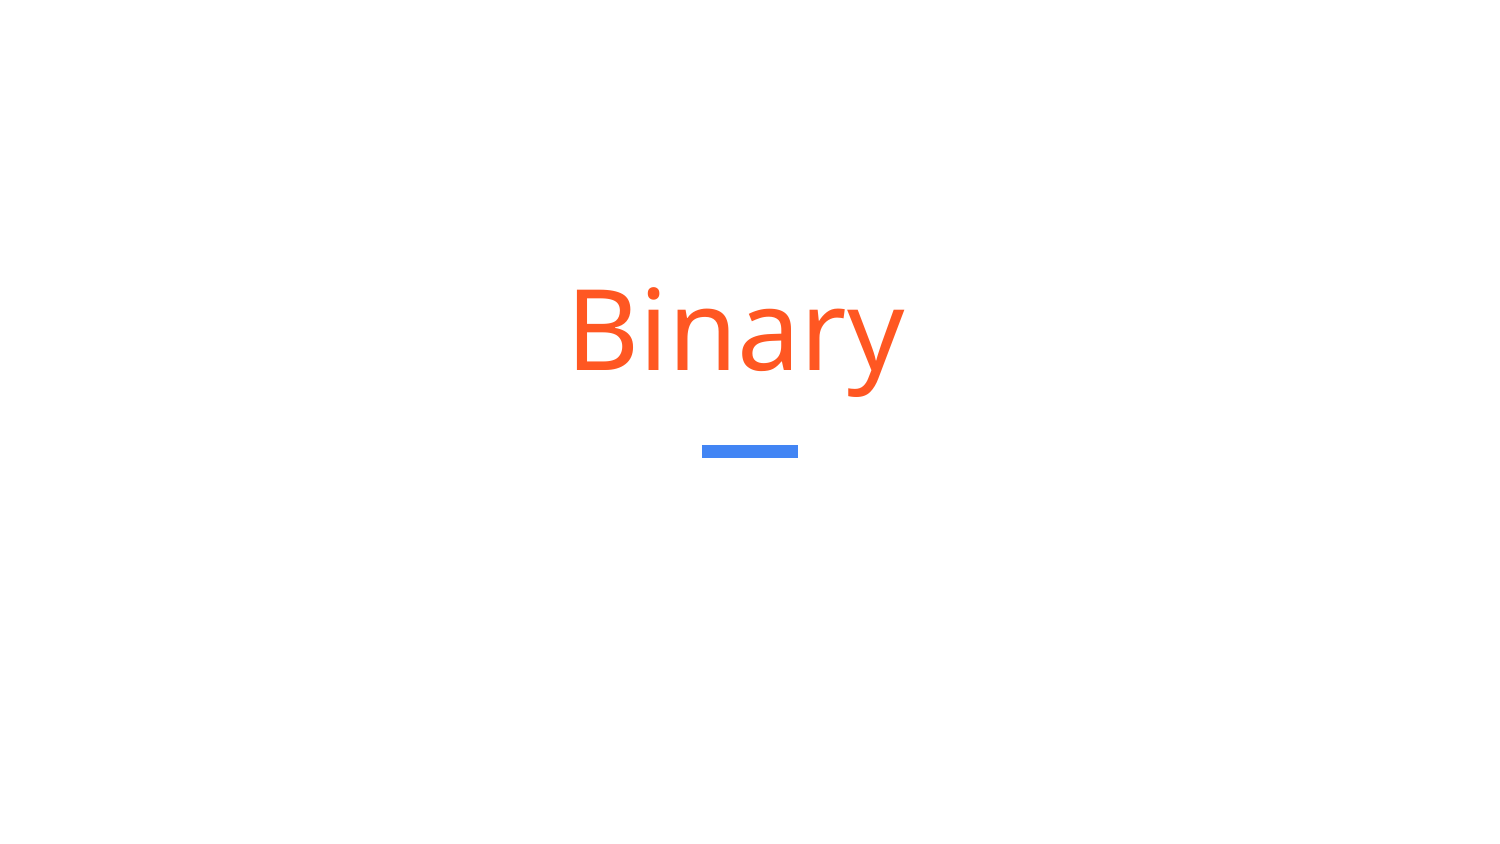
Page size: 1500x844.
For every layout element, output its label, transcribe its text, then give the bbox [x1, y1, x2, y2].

title Binary [51, 97, 1449, 419]
